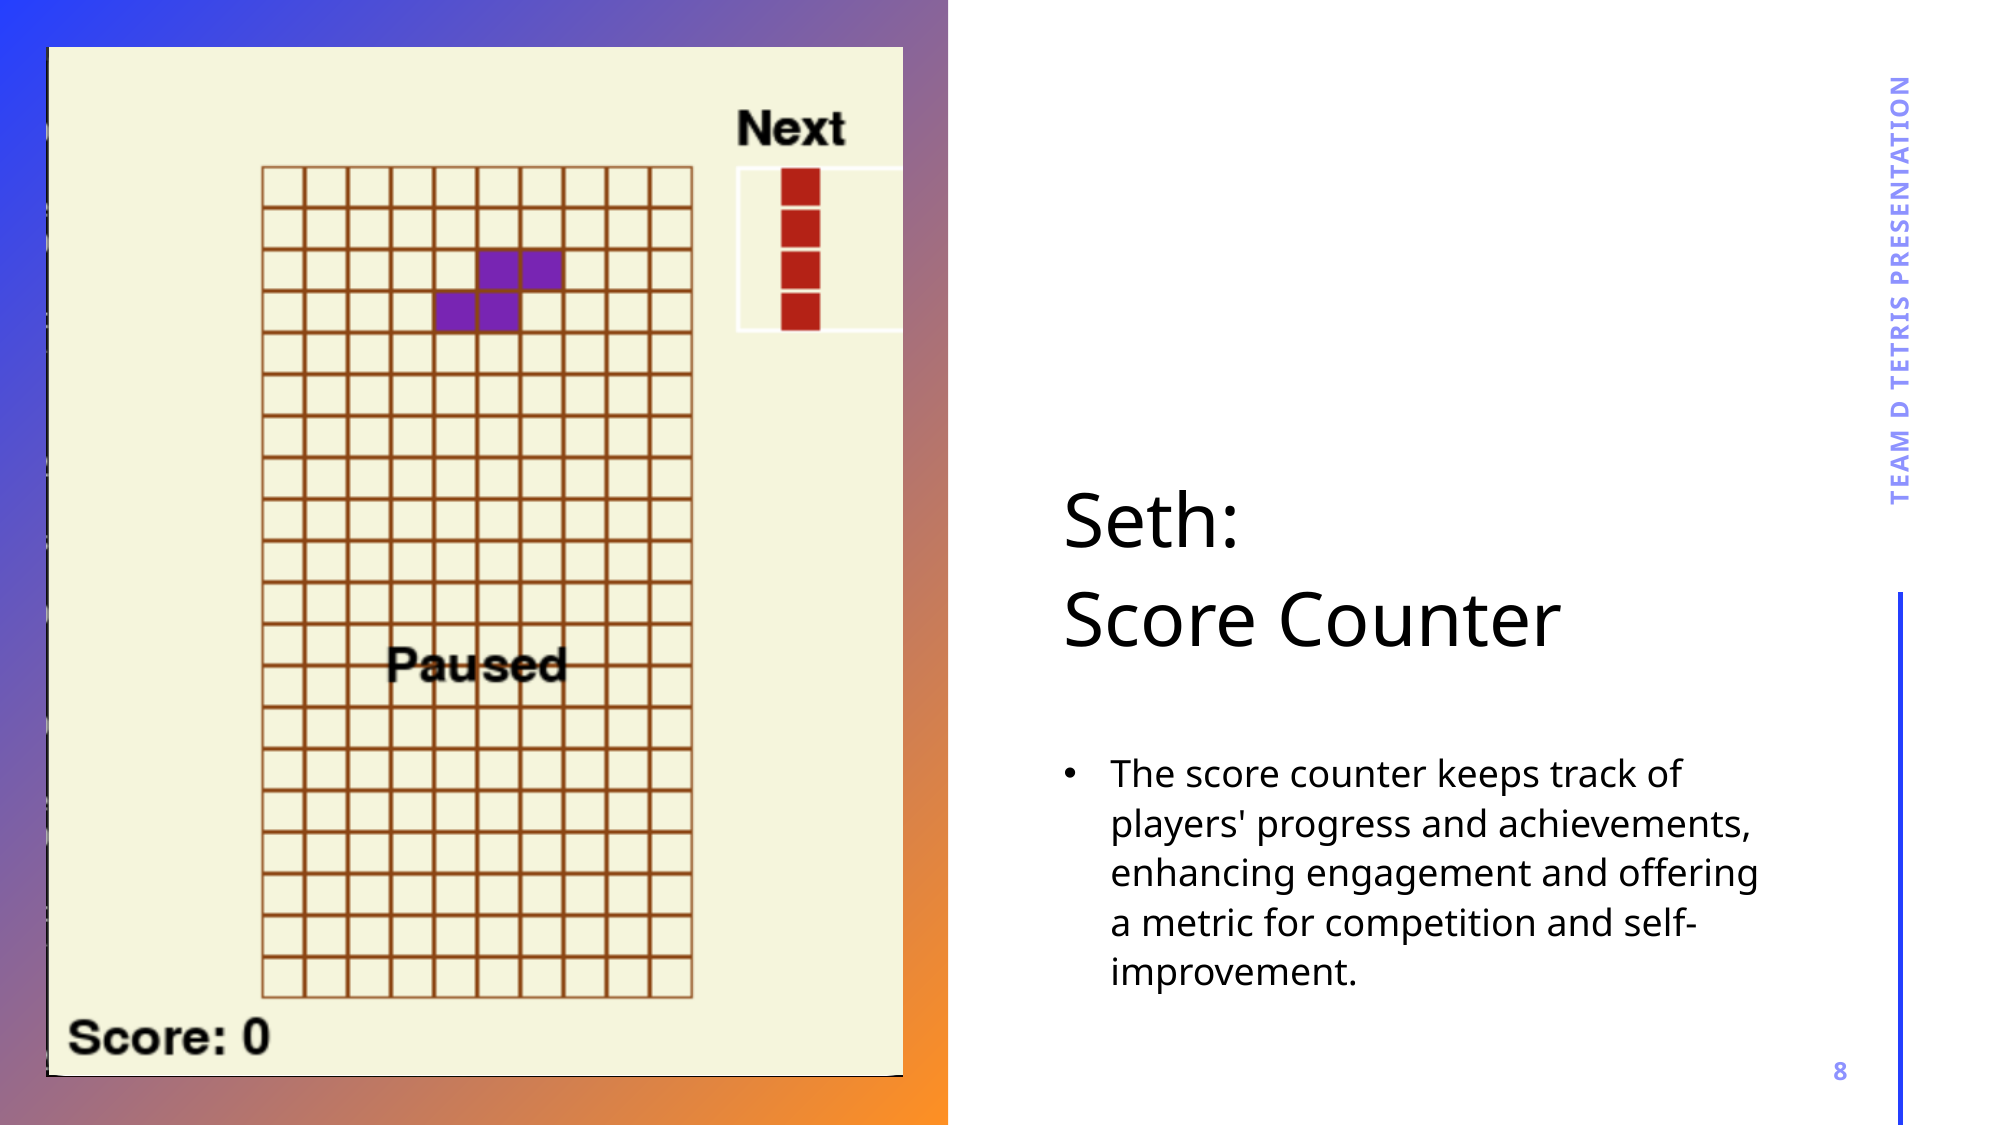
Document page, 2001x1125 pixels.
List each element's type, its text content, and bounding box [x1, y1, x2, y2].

footer Team D Tetris Presentation [1870, 0, 1931, 582]
picture [46, 47, 903, 1077]
subtitle The score counter keeps track of players' progress and achievements, enhancing engagement and offering a metric for competition and self-improvement. [1048, 738, 1776, 1002]
slide_number 8 [1412, 1042, 1863, 1103]
title Seth: Score Counter [1048, 138, 1776, 669]
slide_number 2 [883, 1060, 949, 1125]
